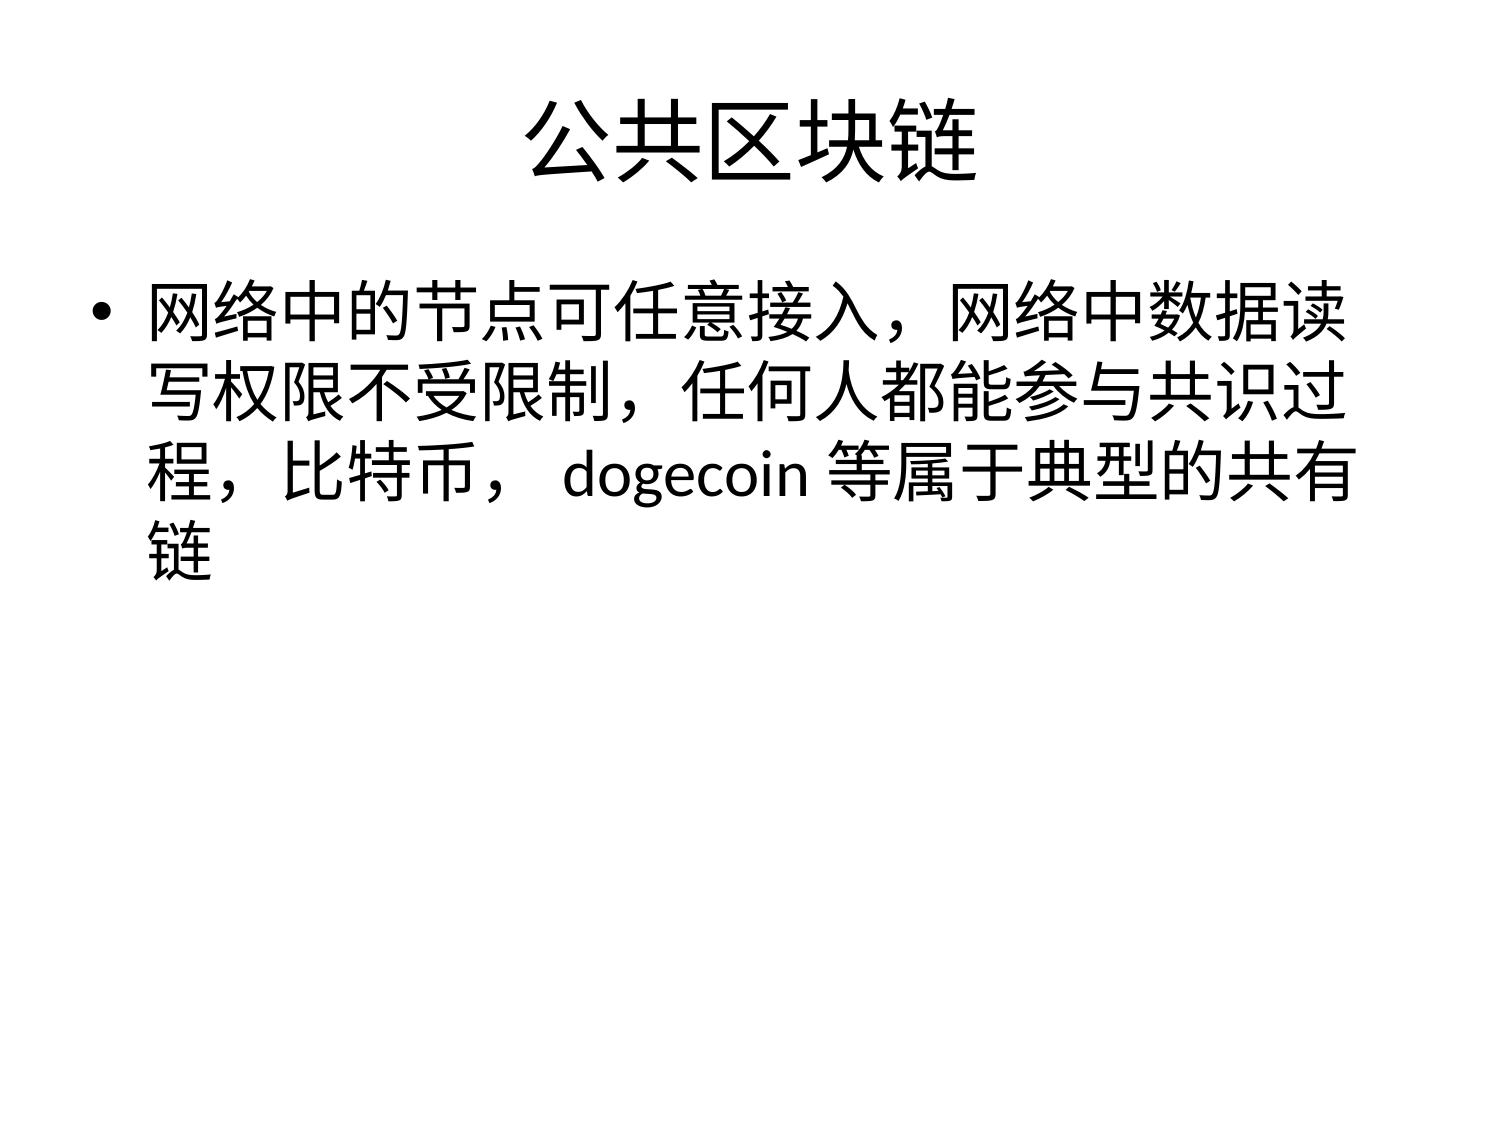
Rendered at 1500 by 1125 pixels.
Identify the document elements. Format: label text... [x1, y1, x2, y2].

title 公共区块链 [75, 45, 1425, 233]
list 网络中的节点可任意接入，网络中数据读写权限不受限制，任何人都能参与共识过程，比特币，dogecoin等属于典型的共有链 [75, 262, 1425, 1005]
